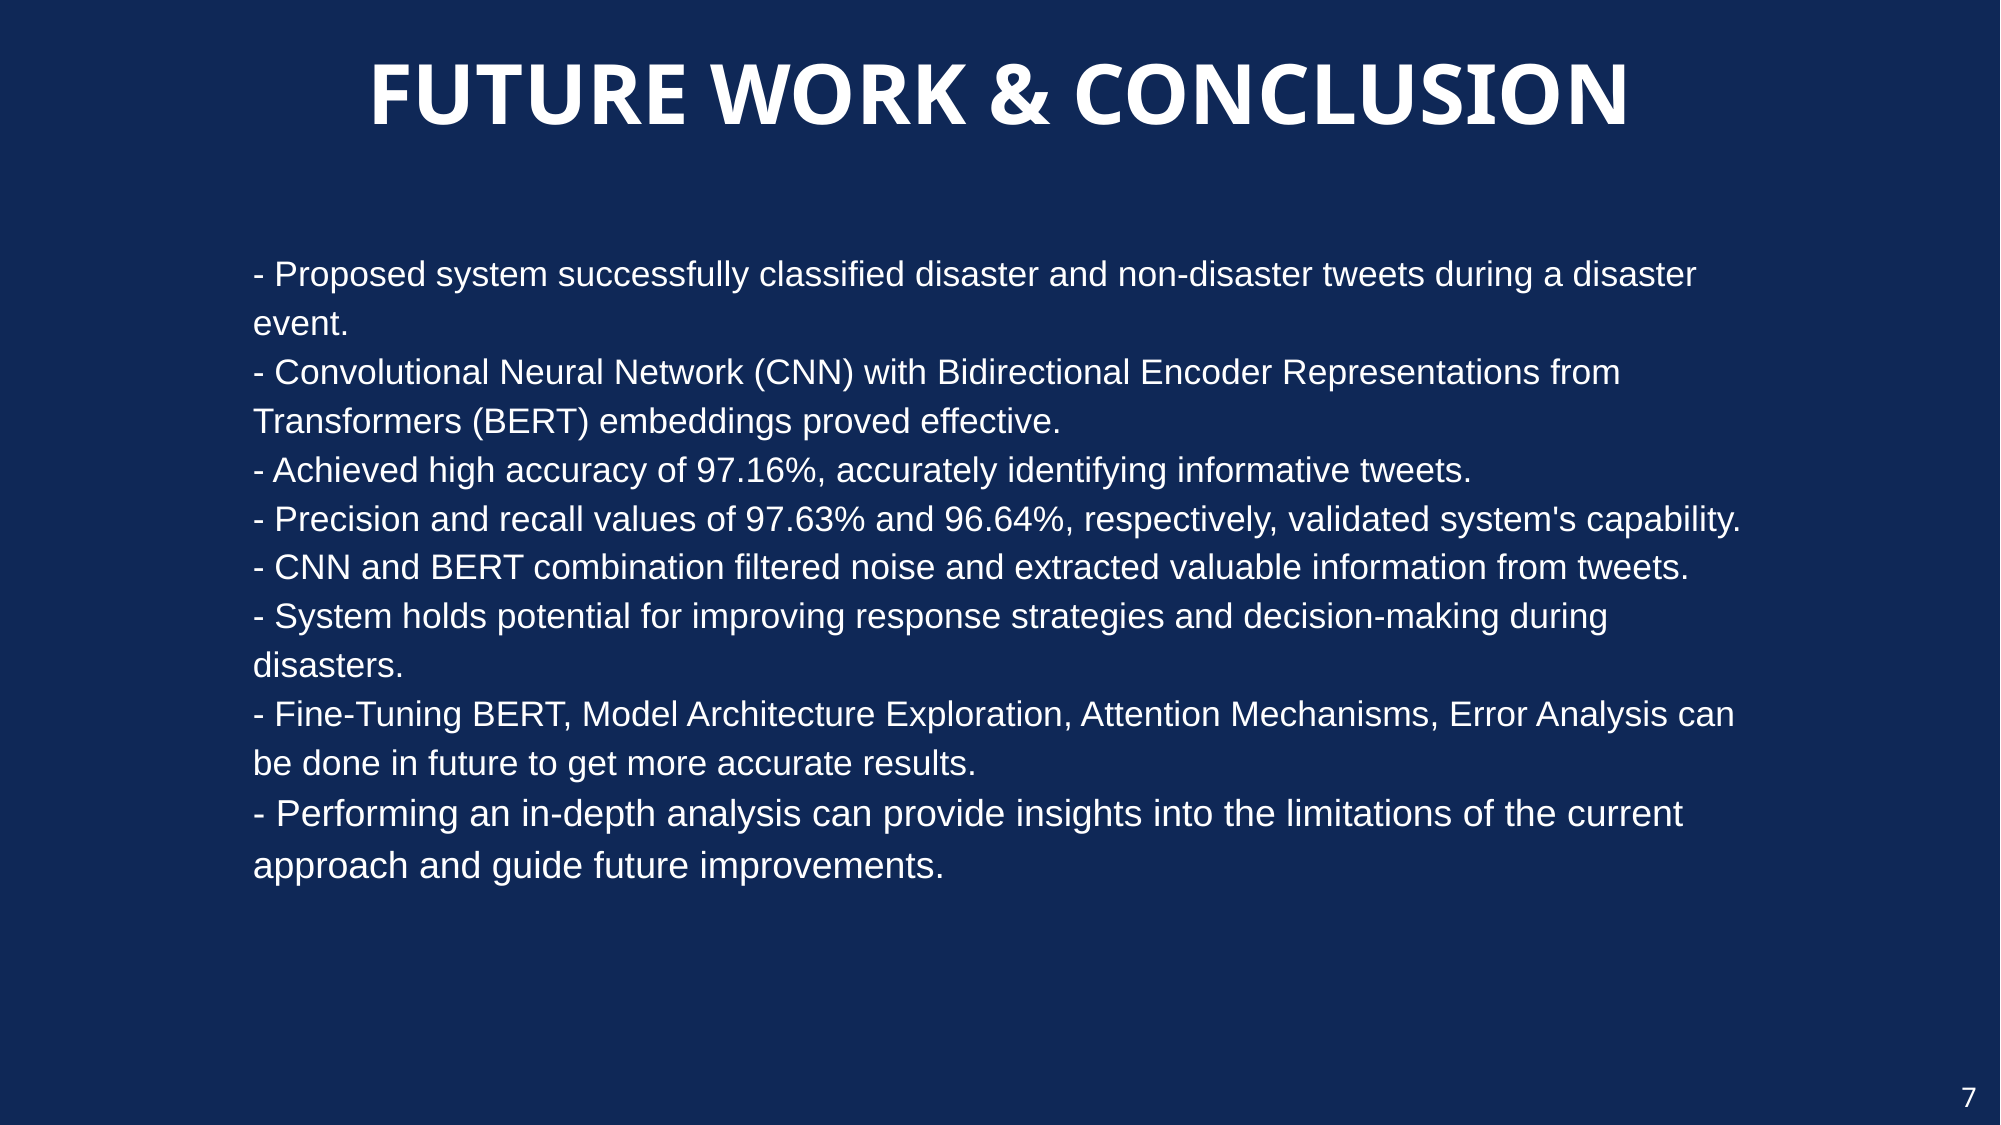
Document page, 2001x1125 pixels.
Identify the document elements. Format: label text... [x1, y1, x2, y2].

text_box - Proposed system successfully classified disaster and non-disaster tweets during a disaster event. - Convolutional Neural Network (CNN) with Bidirectional Encoder Representations from Transformers (BERT) embeddings proved effective. - Achieved high accuracy of 97.16%, accurately identifying informative tweets. - Precision and recall values of 97.63% and 96.64%, respectively, validated system's capability. - CNN and BERT combination filtered noise and extracted valuable information from tweets. - System holds potential for improving response strategies and decision-making during disasters. - Fine-Tuning BERT, Model Architecture Exploration, Attention Mechanisms, Error Analysis can be done in future to get more accurate results. - Performing an in-depth analysis can provide insights into the limitations of the current approach and guide future improvements. [237, 229, 1763, 901]
title FUTURE WORK & CONCLUSION [271, 0, 1729, 151]
slide_number ‹#› [1871, 1038, 1992, 1125]
